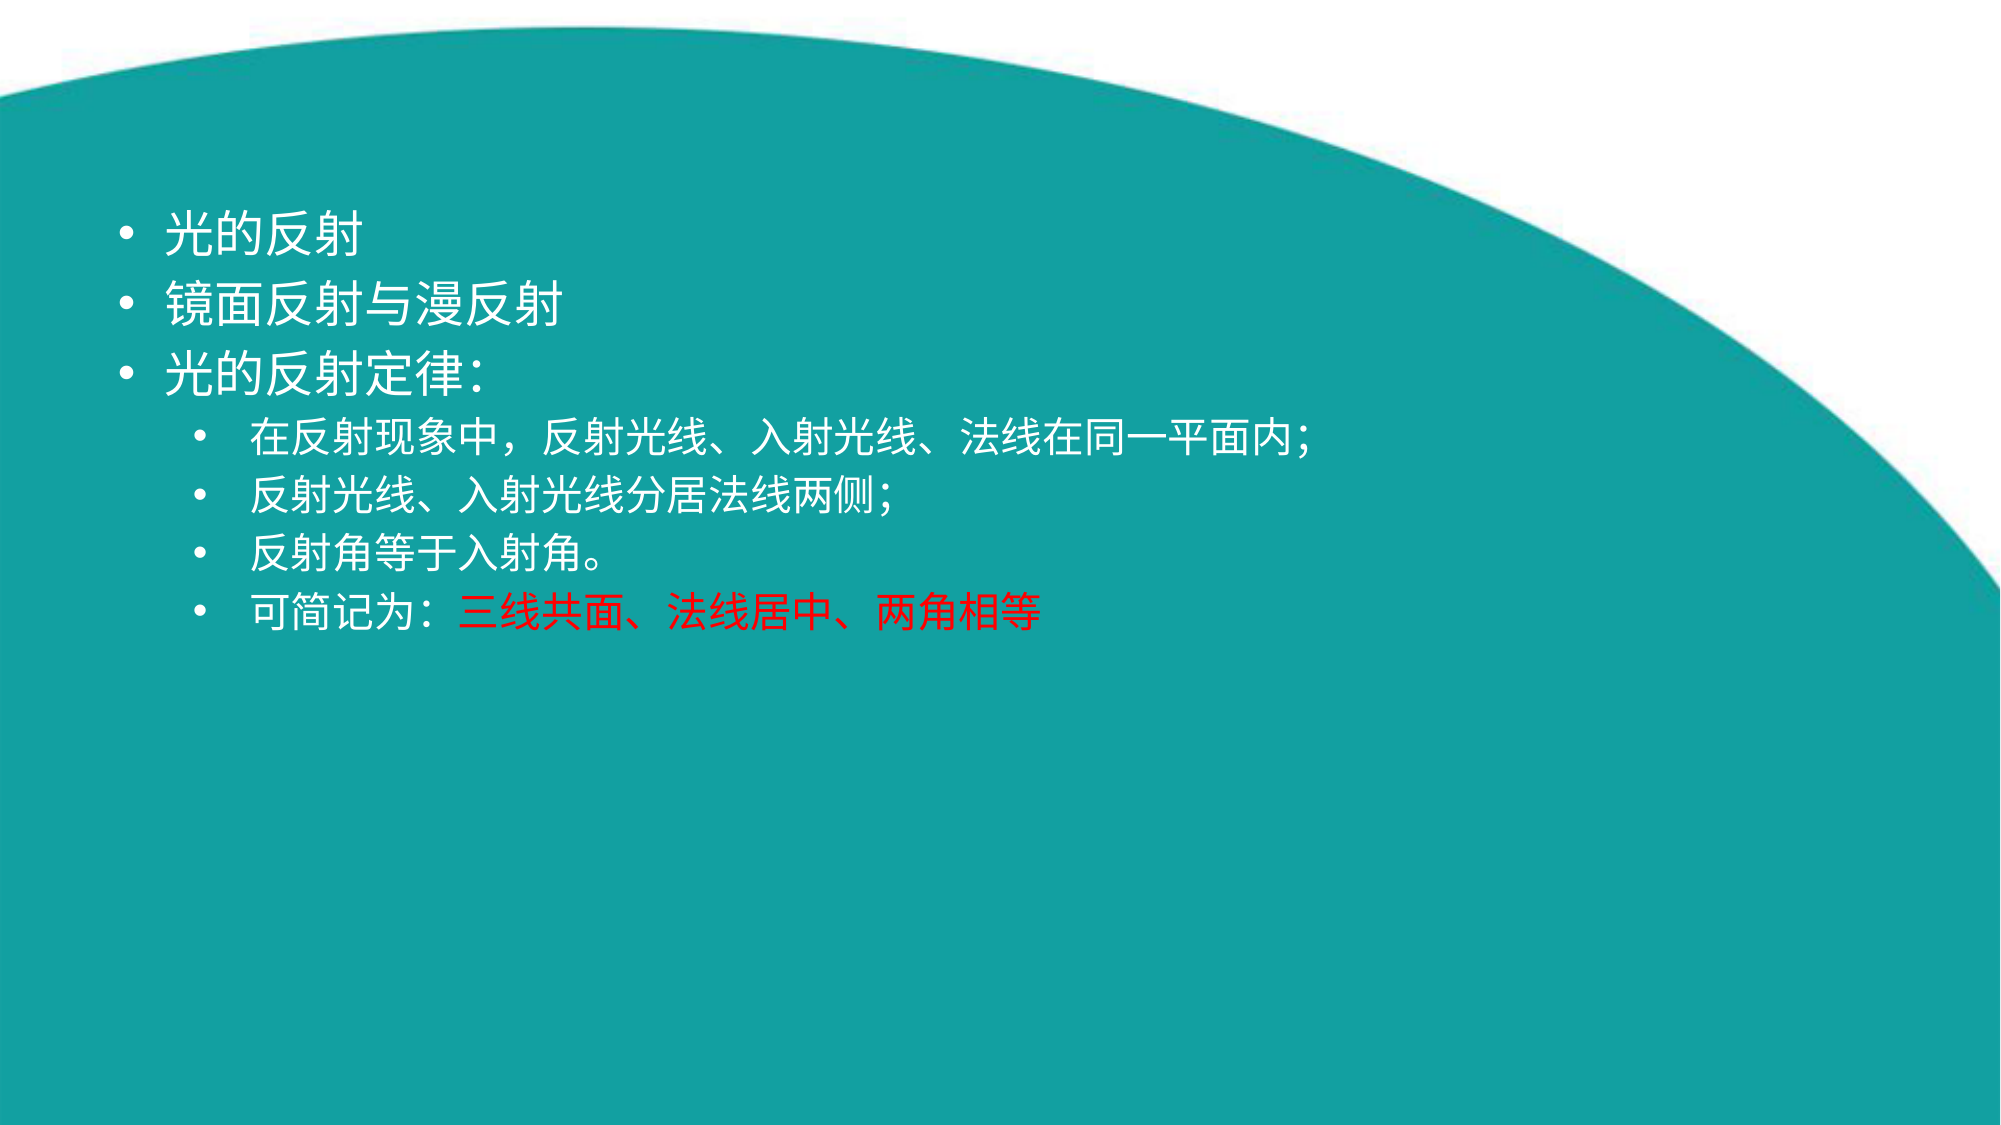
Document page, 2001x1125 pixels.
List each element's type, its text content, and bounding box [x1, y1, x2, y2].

picture [0, 0, 2001, 1125]
list 光的反射 镜面反射与漫反射 光的反射定律： 在反射现象中，反射光线、入射光线、法线在同一平面内； 反射光线、入射光线分居法线两侧； 反射角等于入射角。 可简记为：三线共面、法线居中、两角相等 [102, 194, 1536, 1023]
